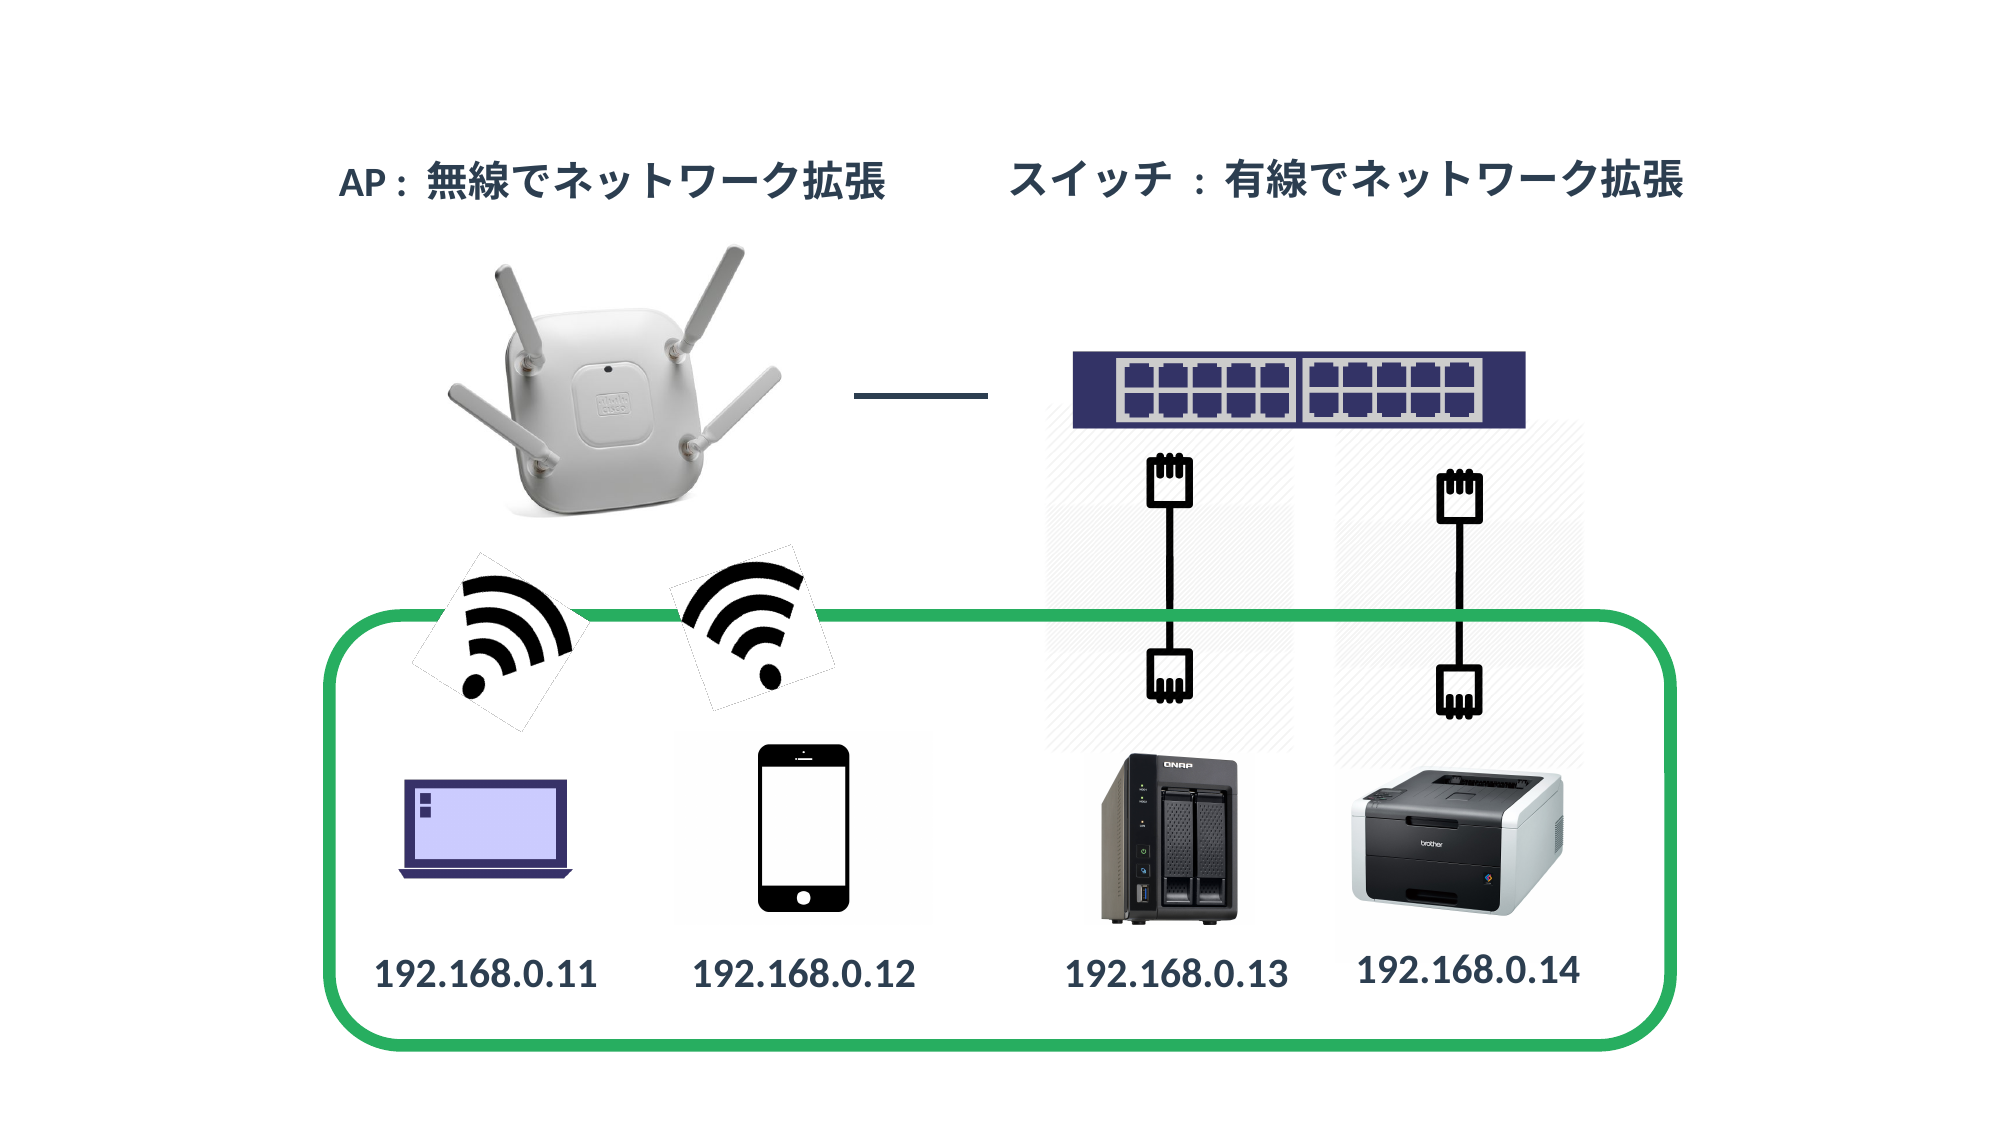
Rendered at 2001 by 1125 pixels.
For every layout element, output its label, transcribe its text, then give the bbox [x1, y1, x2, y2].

text_box 192.168.0.14 [1340, 934, 1596, 1000]
picture [670, 544, 835, 711]
text_box [328, 614, 1672, 1047]
picture [438, 241, 786, 520]
text_box AP : 無線でネットワーク拡張 [324, 147, 901, 213]
text_box 192.168.0.12 [676, 938, 932, 1004]
text_box 192.168.0.11 [358, 938, 613, 1004]
picture [368, 553, 603, 946]
picture [674, 731, 933, 925]
text_box スイッチ : 有線でネットワーク拡張 [1546, 145, 1699, 211]
text_box スイッチ : 有線でネットワーク拡張 [992, 145, 1052, 211]
text_box 192.168.0.13 [1049, 938, 1304, 1004]
picture [1044, 142, 1585, 963]
